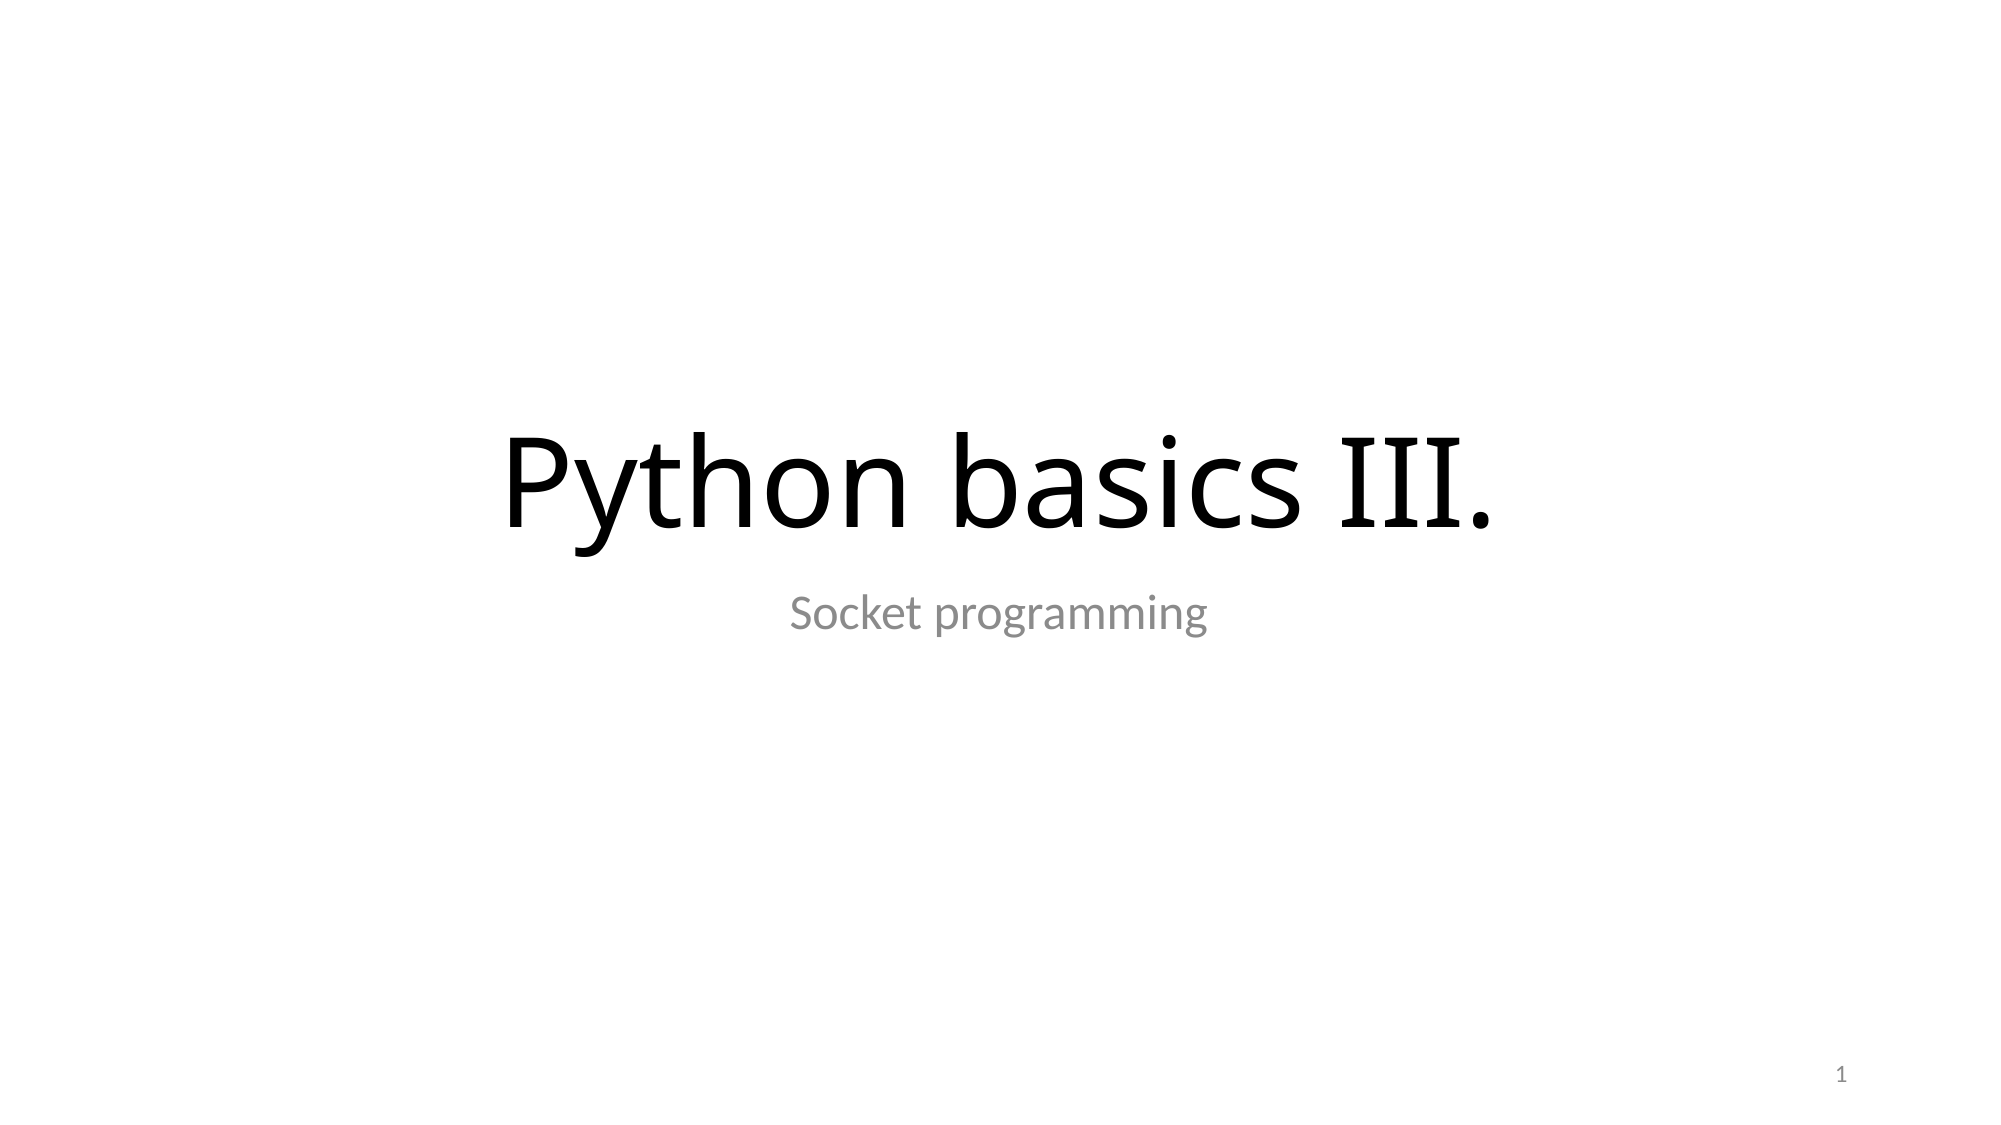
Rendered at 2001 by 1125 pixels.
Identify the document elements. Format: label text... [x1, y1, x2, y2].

slide_number 1 [1412, 1042, 1863, 1103]
list Socket programming [136, 579, 1862, 999]
title Python basics III. [136, 280, 1862, 563]
